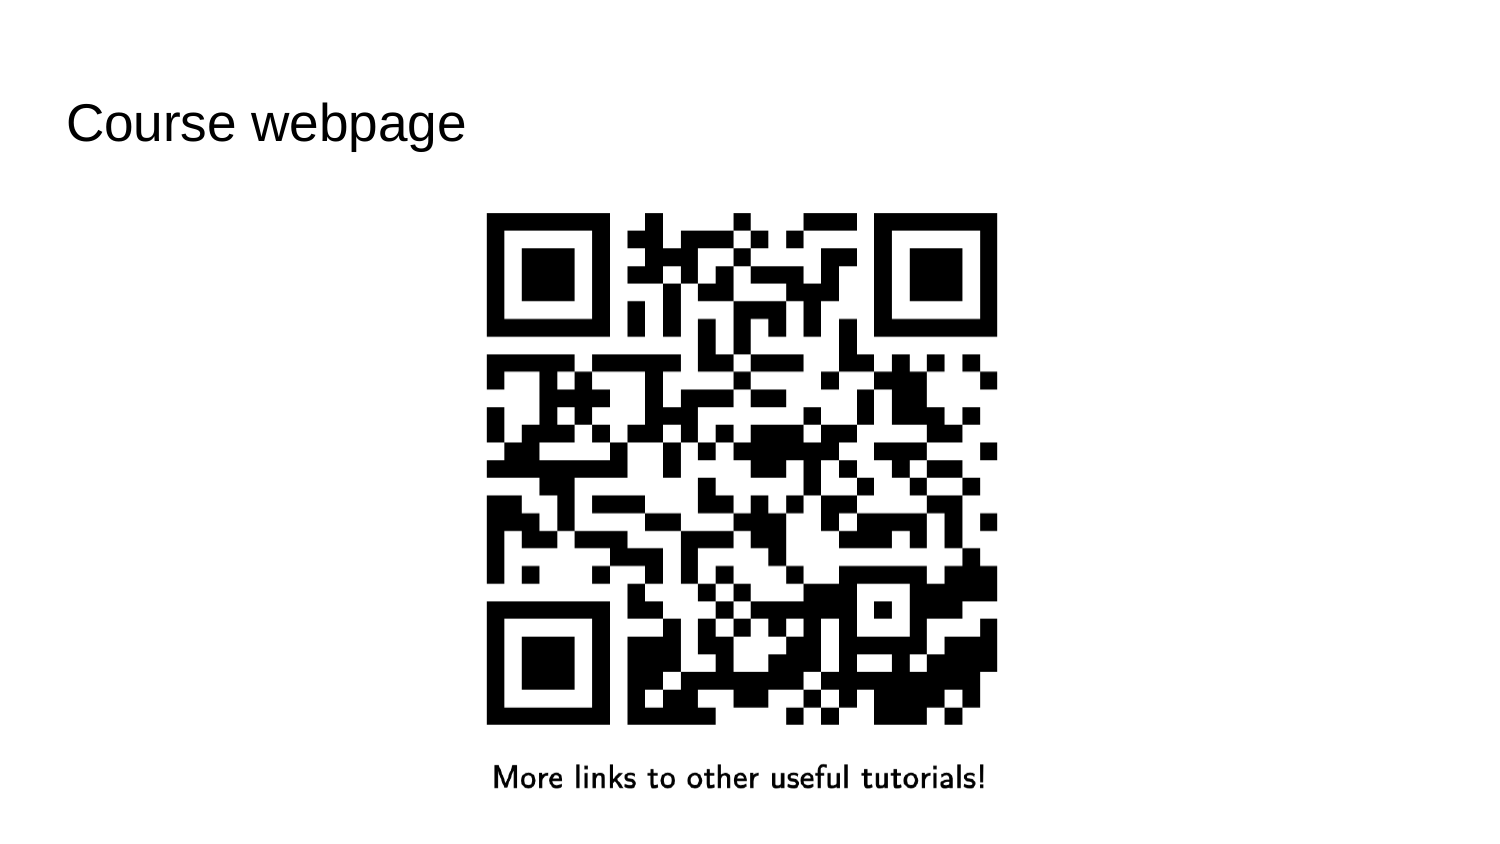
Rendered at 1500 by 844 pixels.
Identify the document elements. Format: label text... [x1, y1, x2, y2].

picture [464, 187, 1020, 815]
title Course webpage [51, 72, 1449, 167]
